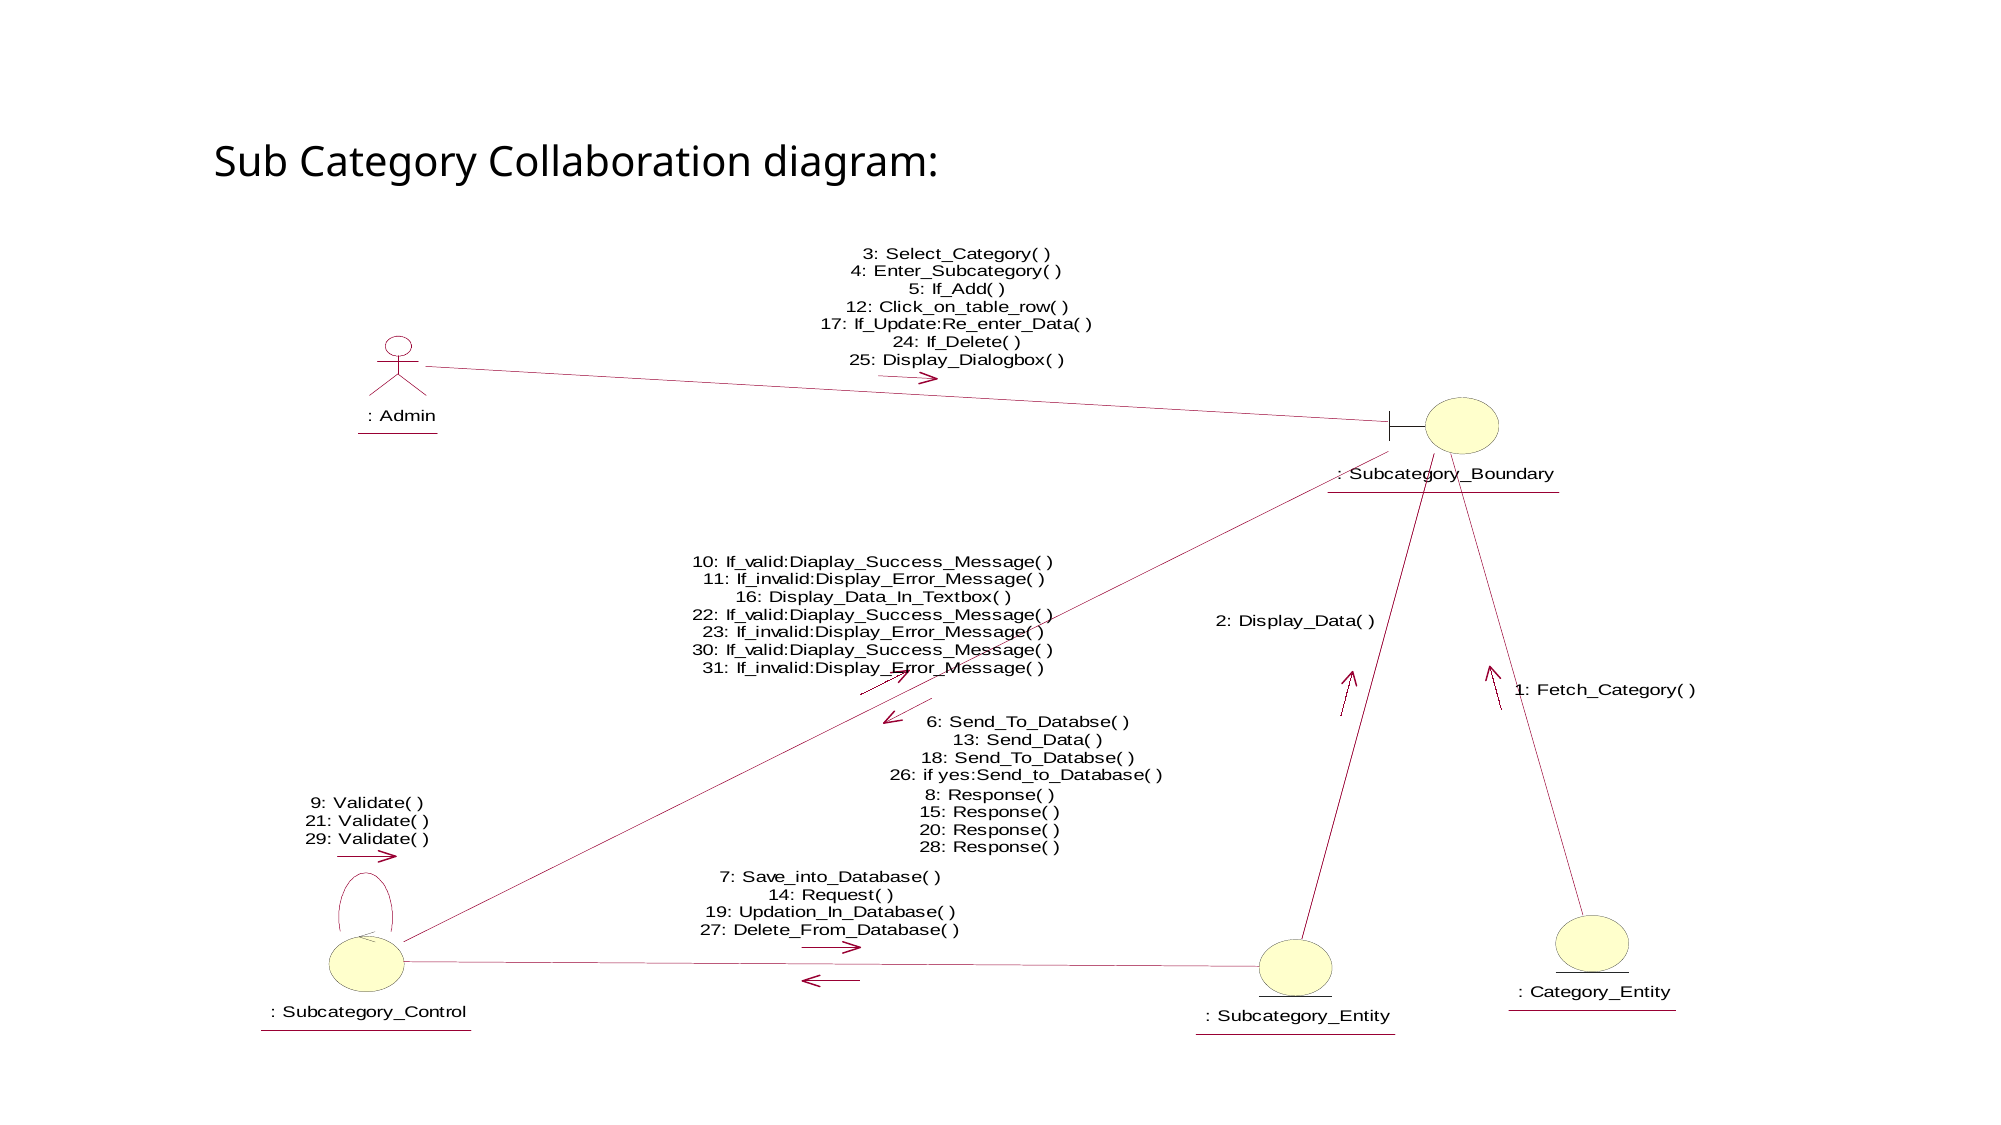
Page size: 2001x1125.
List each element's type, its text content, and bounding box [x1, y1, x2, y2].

text_box Sub Category Collaboration diagram: [199, 127, 1339, 204]
picture [149, 204, 1830, 1086]
